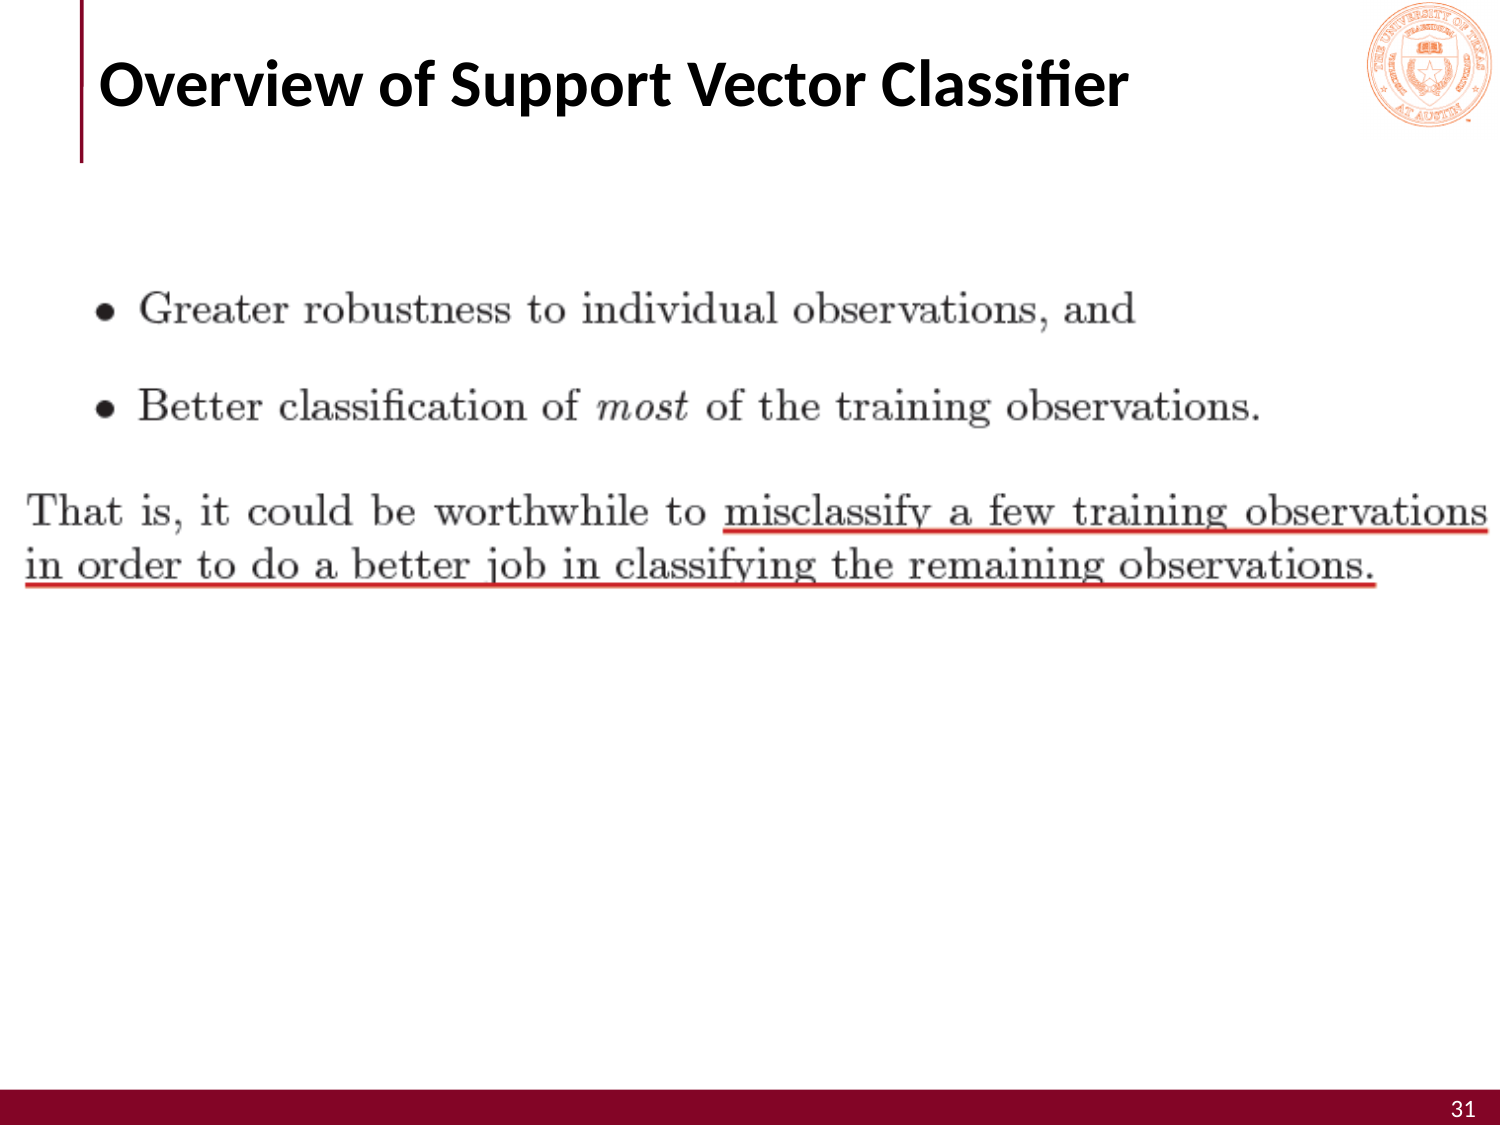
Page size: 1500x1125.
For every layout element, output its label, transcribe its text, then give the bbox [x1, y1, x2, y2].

picture [0, 274, 1500, 595]
picture [1360, 0, 1498, 140]
slide_number 31 [1141, 1077, 1492, 1125]
title Overview of Support Vector Classifier [84, 37, 1380, 122]
